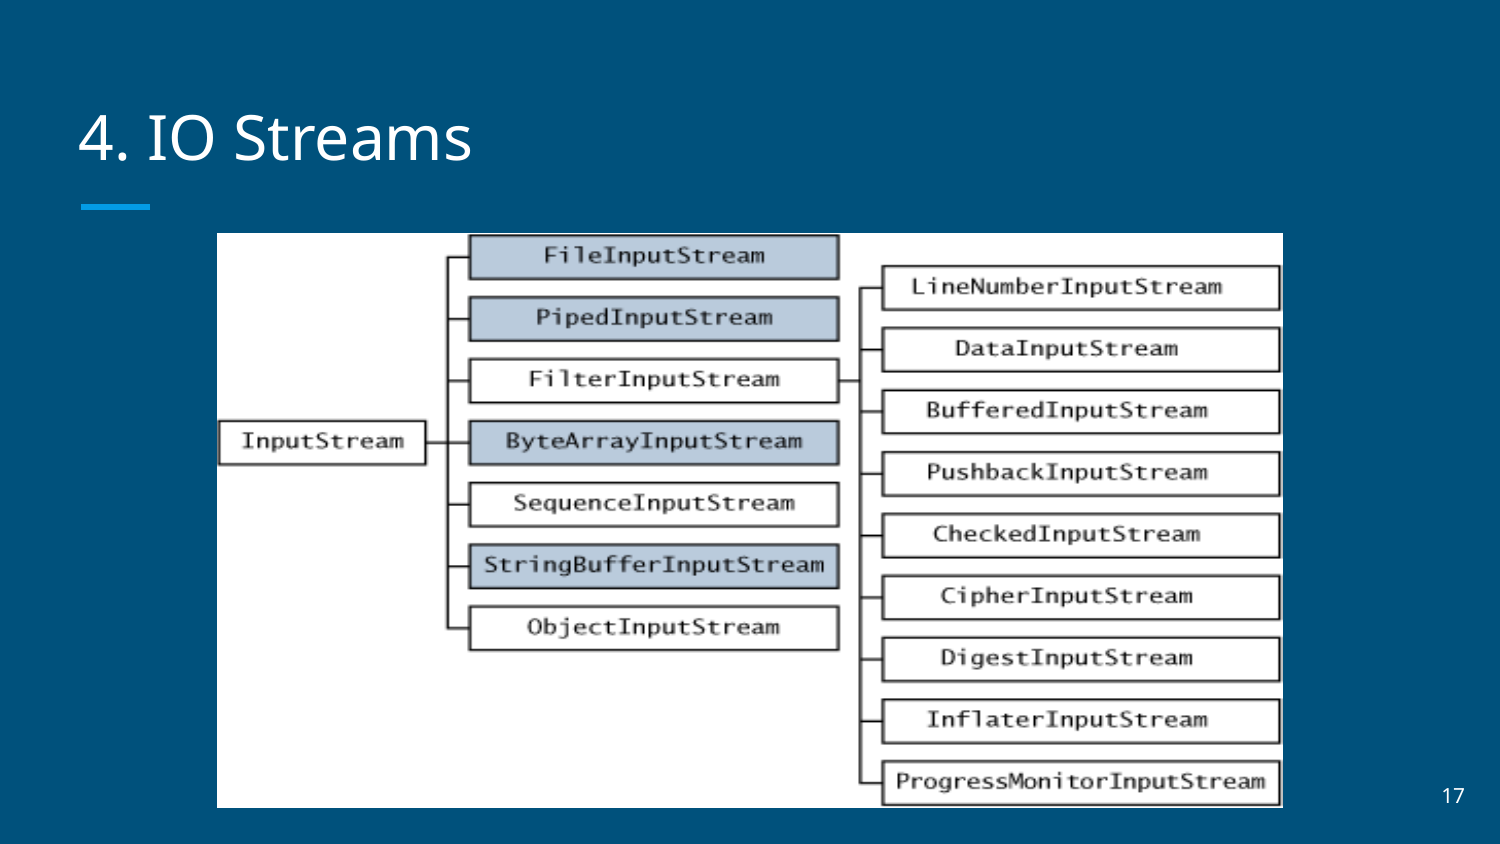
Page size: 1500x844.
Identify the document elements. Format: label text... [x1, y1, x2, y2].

picture [218, 234, 1282, 807]
title 4. IO Streams [63, 75, 1437, 188]
slide_number ‹#› [1389, 764, 1480, 830]
